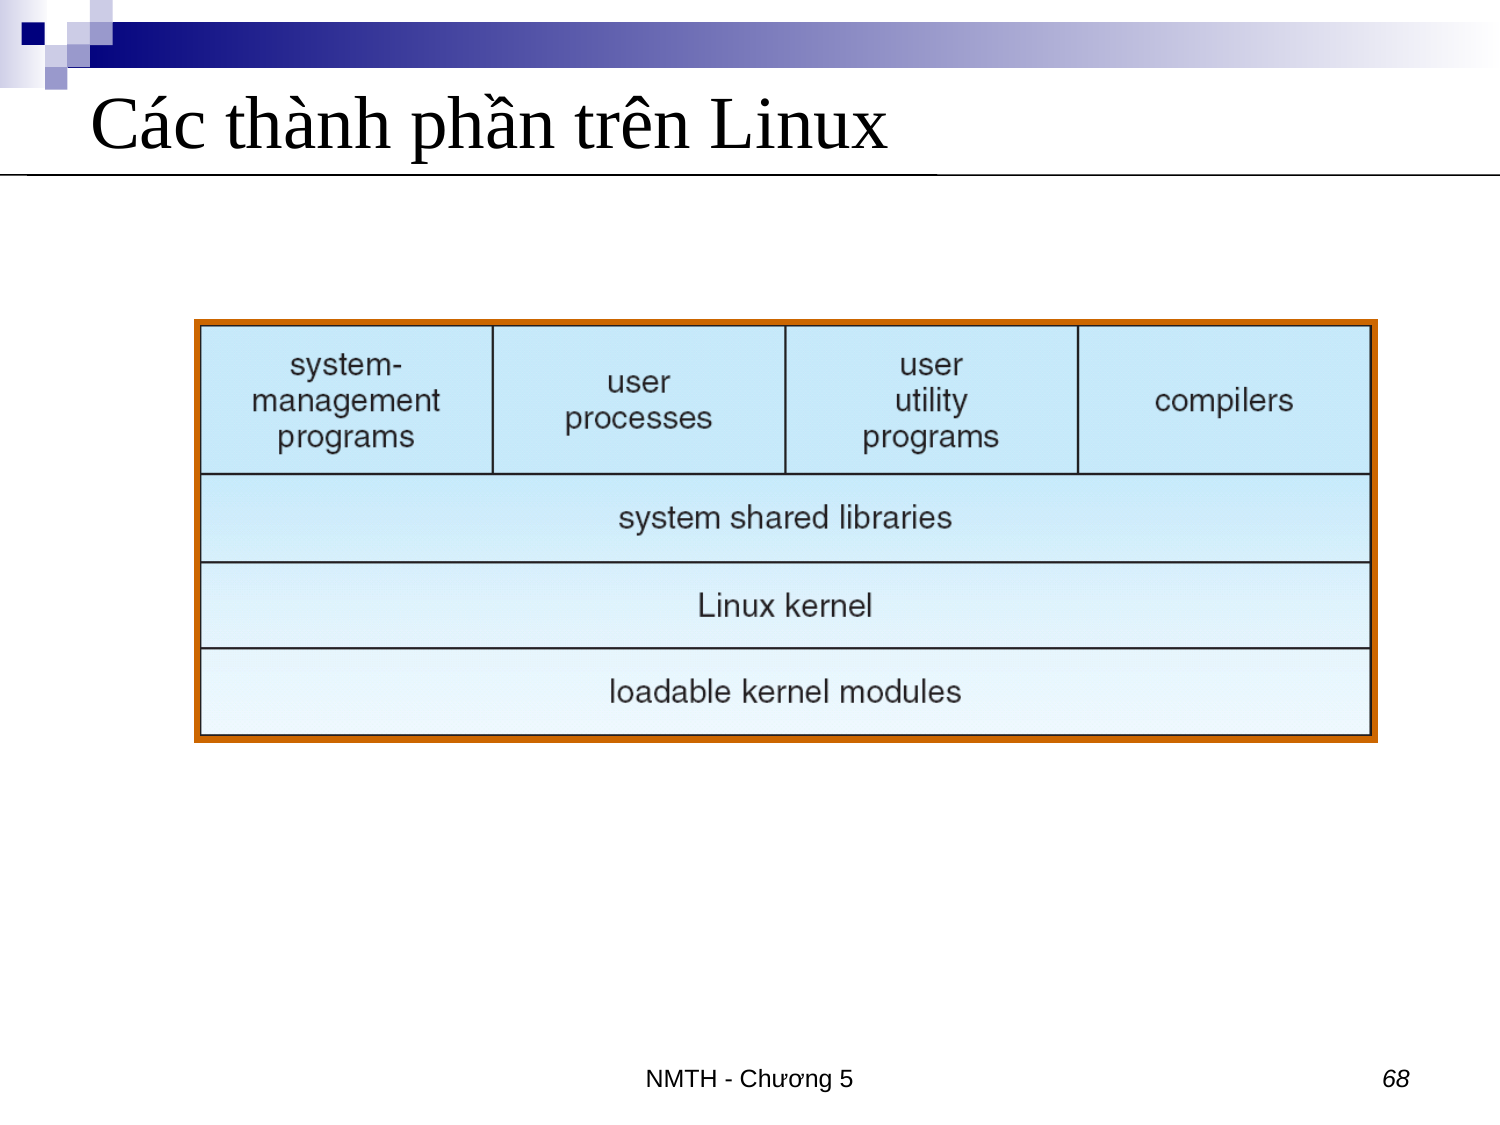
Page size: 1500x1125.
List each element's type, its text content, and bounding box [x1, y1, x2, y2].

slide_number 68 [1074, 1025, 1425, 1100]
footer NMTH - Chương 5 [512, 1025, 988, 1100]
title Các thành phần trên Linux [75, 75, 1425, 163]
picture [199, 324, 1372, 737]
